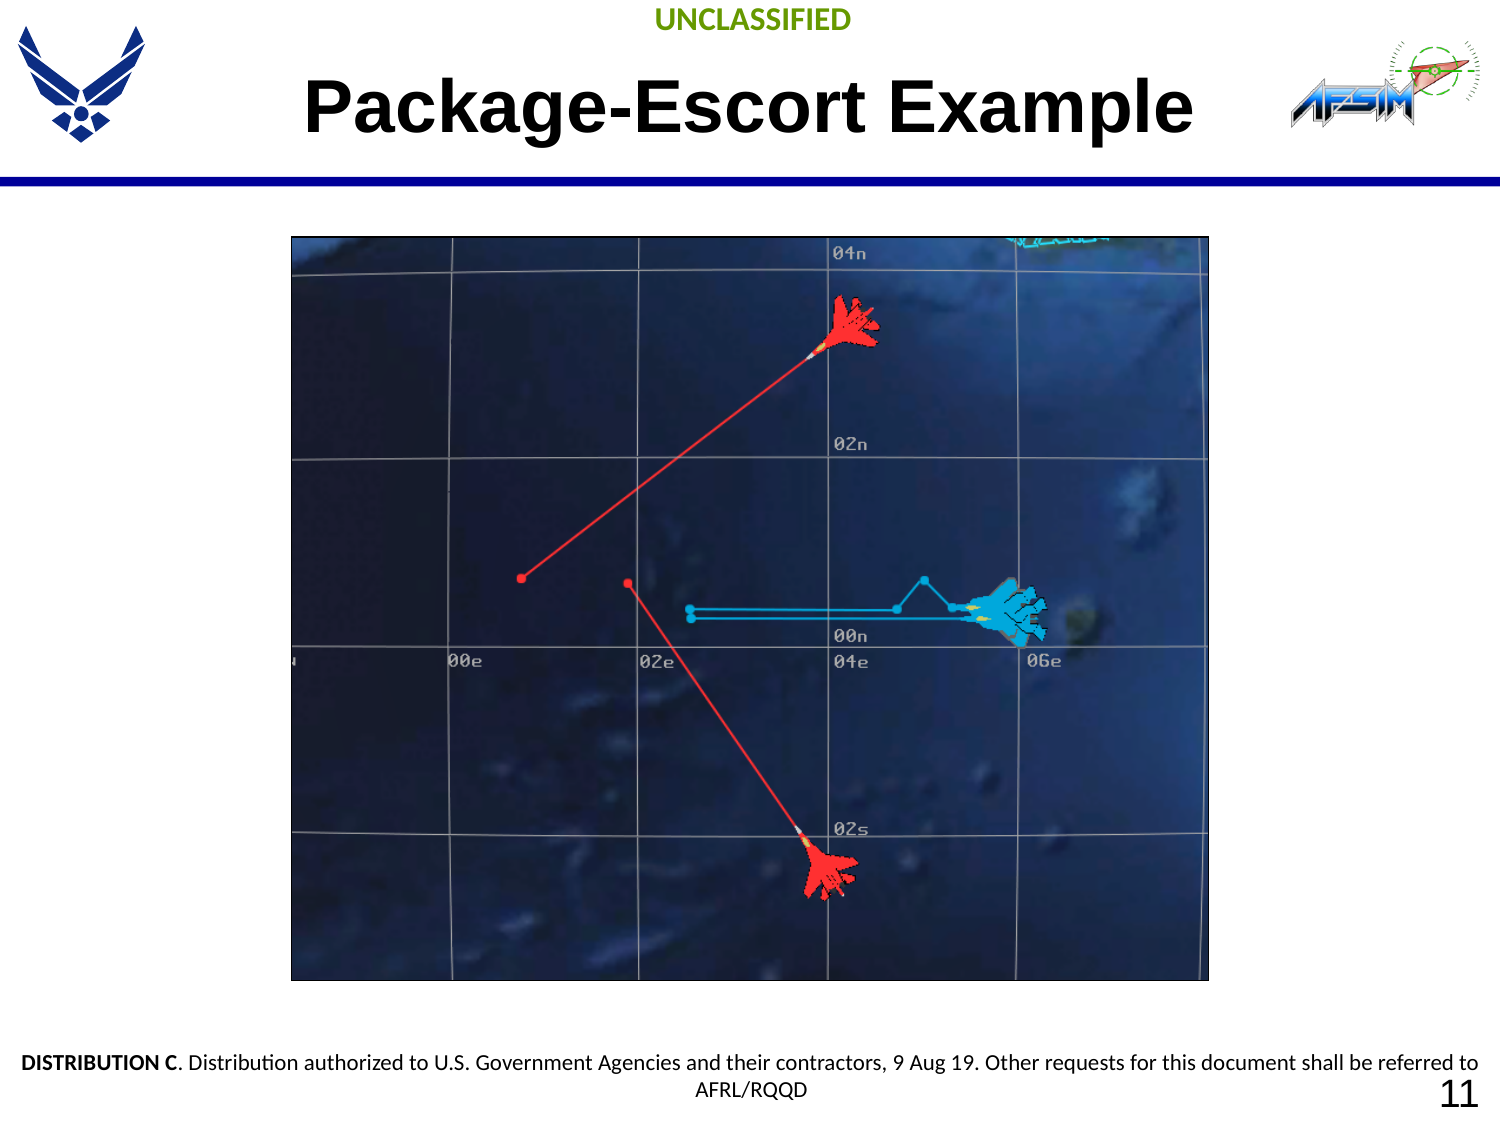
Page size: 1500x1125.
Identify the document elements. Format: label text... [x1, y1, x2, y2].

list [292, 237, 1208, 981]
picture [1261, 0, 1500, 176]
title Package-Escort Example [62, 37, 1438, 168]
